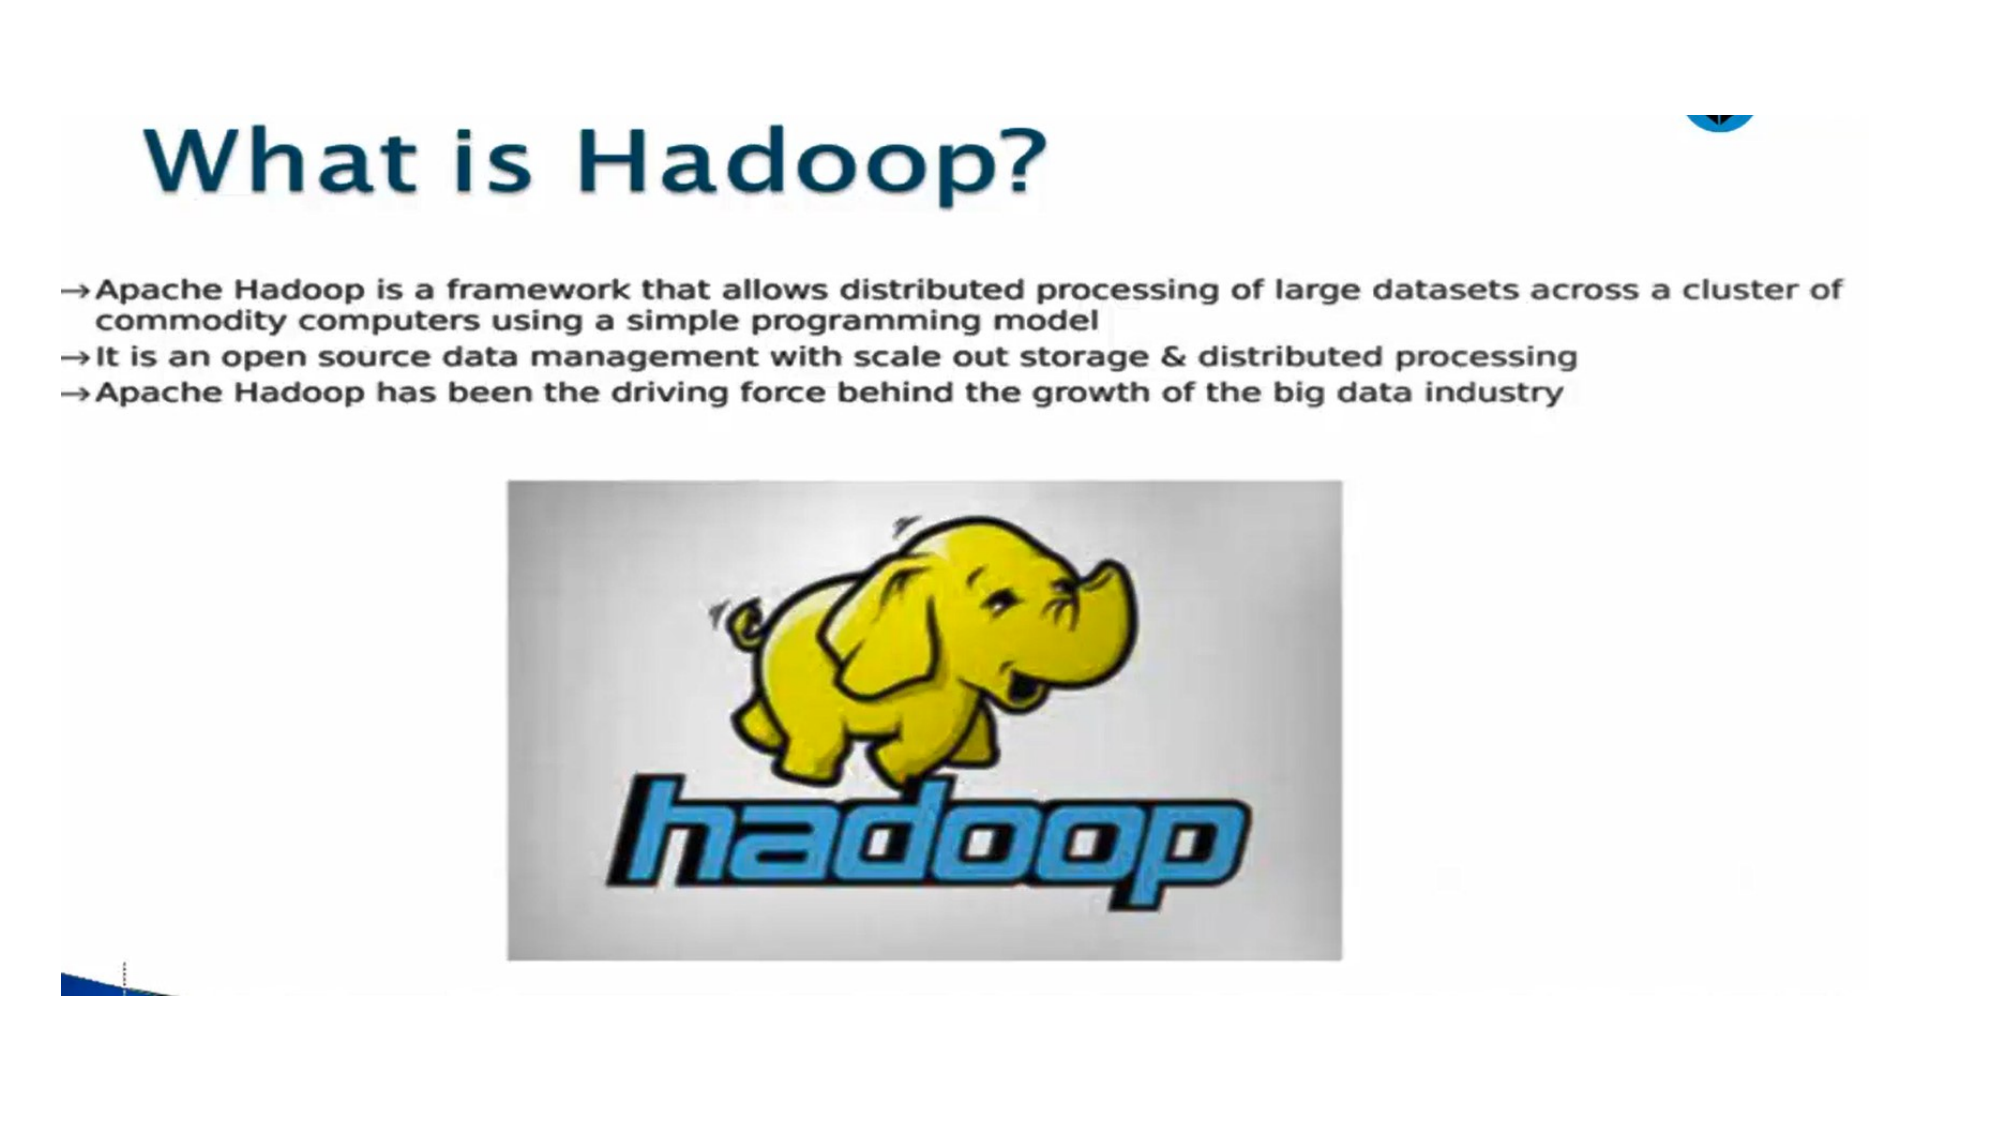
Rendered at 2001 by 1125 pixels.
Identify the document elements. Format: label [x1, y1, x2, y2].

list [61, 115, 1869, 996]
